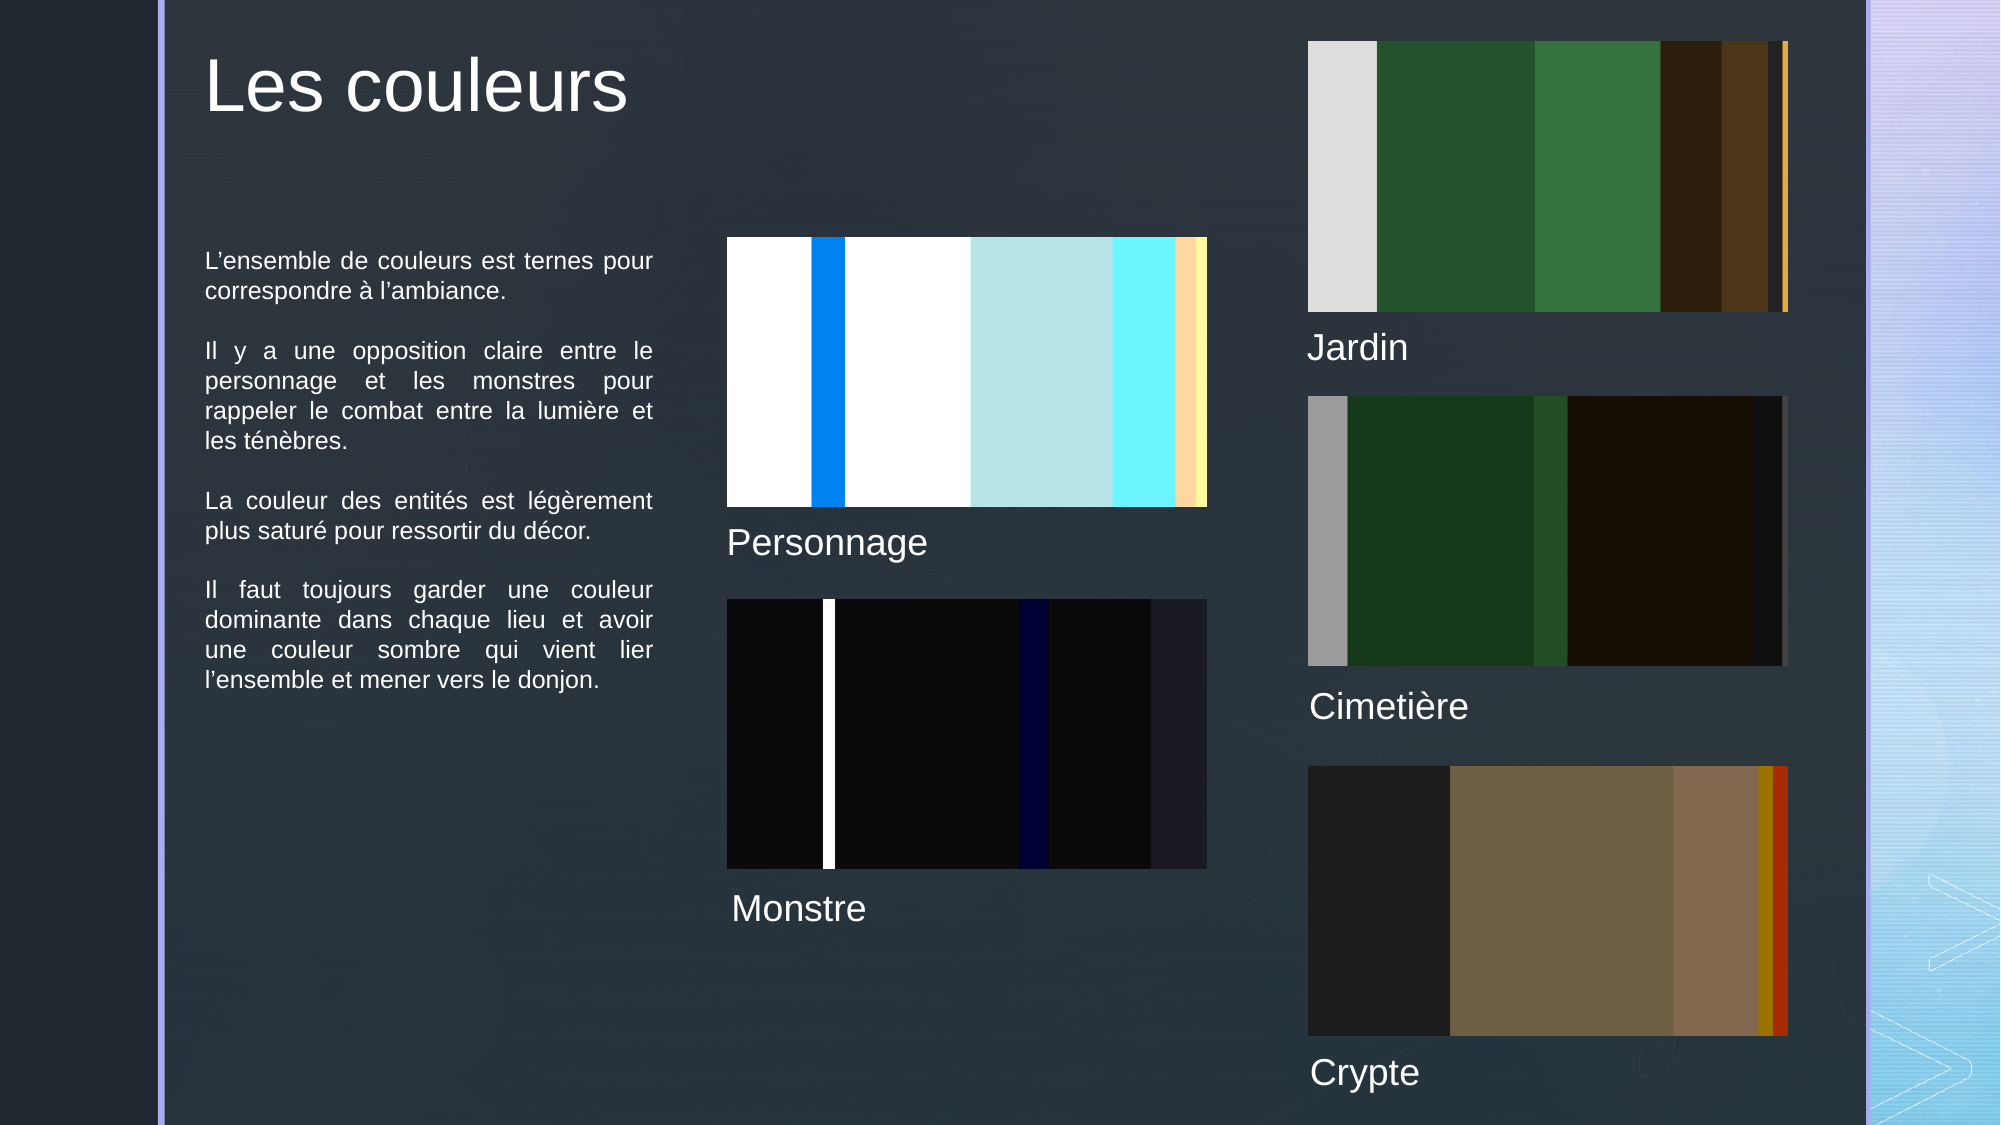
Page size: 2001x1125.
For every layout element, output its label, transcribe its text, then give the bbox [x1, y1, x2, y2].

text_box Cimetière [1294, 674, 1602, 735]
text_box Jardin [1292, 315, 1600, 376]
picture [1308, 396, 1788, 666]
text_box Les couleurs [189, 28, 1069, 134]
text_box Crypte [1294, 1040, 1602, 1100]
text_box L’ensemble de couleurs est ternes pour correspondre à l’ambiance. Il y a une opposition claire entre le personnage et les monstres pour rappeler le combat entre la lumière et les ténèbres. La couleur des entités est légèrement plus saturé pour ressortir du décor. Il faut toujours garder une couleur dominante dans chaque lieu et avoir une couleur sombre qui vient lier l’ensemble et mener vers le donjon. [190, 237, 669, 732]
picture [1308, 766, 1788, 1037]
picture [1308, 41, 1788, 312]
picture [1871, 0, 2001, 1125]
text_box Monstre [716, 876, 1024, 937]
picture [727, 237, 1207, 507]
text_box Personnage [711, 510, 1019, 571]
picture [727, 599, 1207, 870]
